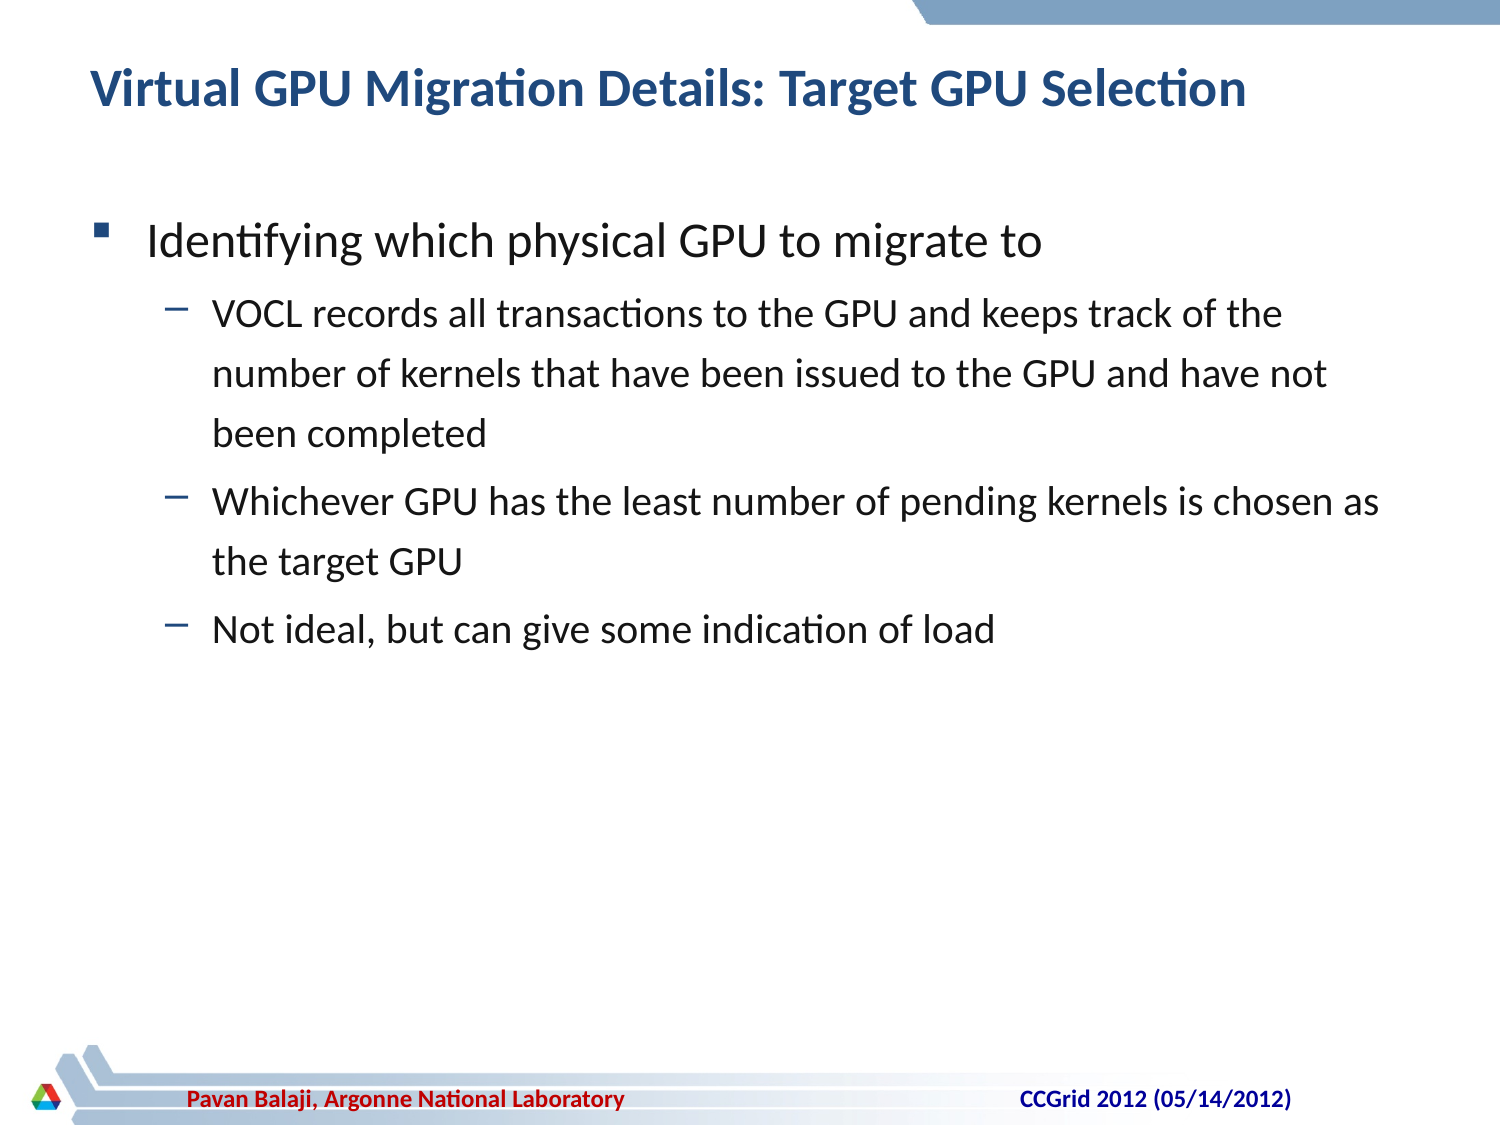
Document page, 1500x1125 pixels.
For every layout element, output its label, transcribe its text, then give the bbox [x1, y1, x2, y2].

picture [0, 0, 1500, 26]
footer CCGrid 2012 (05/14/2012) [862, 1074, 1450, 1113]
picture [0, 1037, 1500, 1125]
title Virtual GPU Migration Details: Target GPU Selection [74, 44, 1426, 176]
list Identifying which physical GPU to migrate to VOCL records all transactions to the GPU and keeps track of the number of kernels that have been issued to the GPU and have not been completed Whichever GPU has the least number of pending kernels is chosen as the target GPU Not ideal, but can give some indication of load [74, 187, 1426, 1038]
